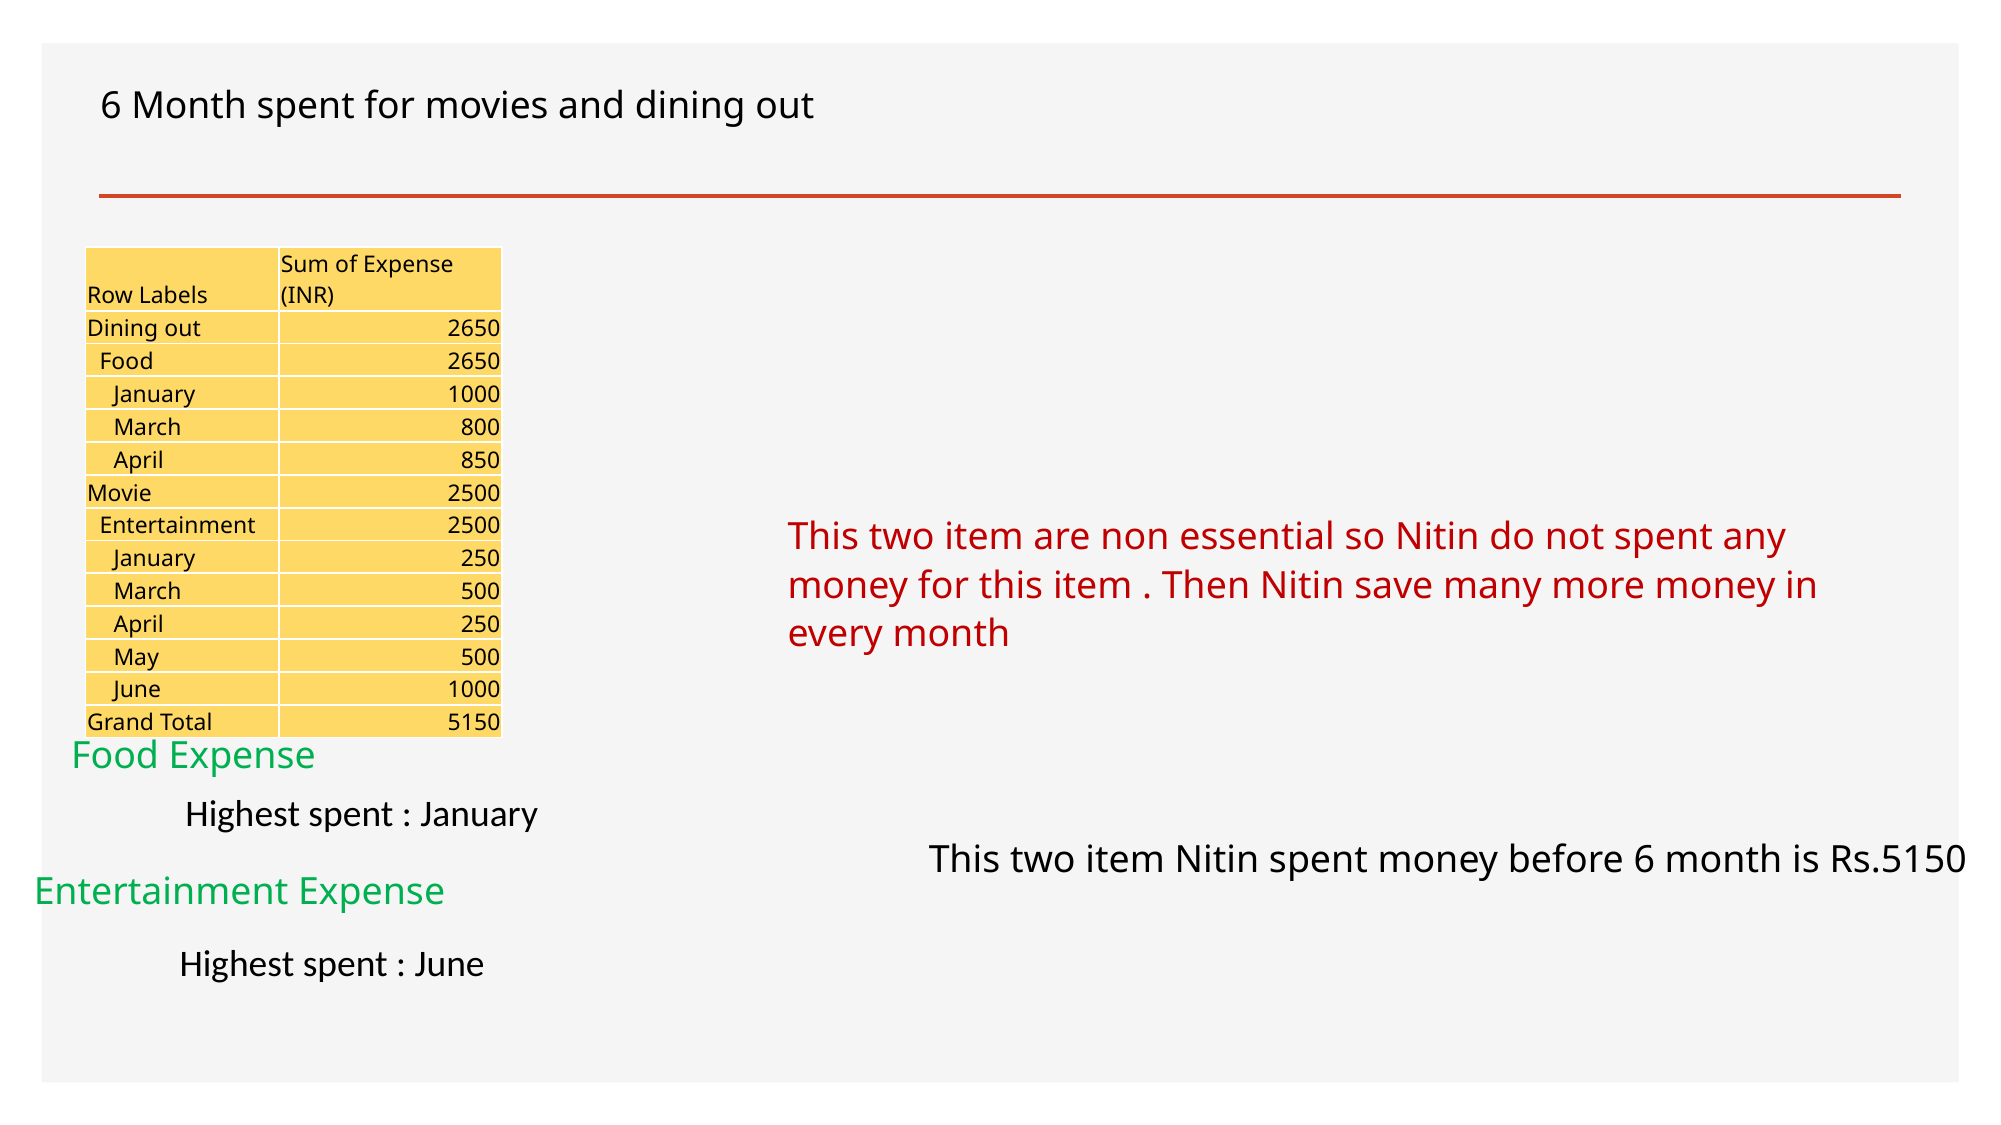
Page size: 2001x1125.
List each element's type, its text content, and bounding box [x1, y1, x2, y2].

table_cell 250 [280, 541, 501, 572]
table_cell Dining out [86, 312, 278, 343]
table_cell 500 [280, 640, 501, 671]
table_cell 2500 [280, 476, 501, 507]
table_header Row Labels [86, 248, 278, 310]
table_cell 500 [280, 574, 501, 605]
table_cell 1000 [280, 673, 501, 704]
table_cell Movie [86, 476, 278, 507]
table_cell Grand Total [86, 706, 278, 720]
table_cell June [86, 673, 278, 704]
table_cell Entertainment [86, 509, 278, 540]
text_box This two item Nitin spent money before 6 month is Rs.5150 [914, 824, 1983, 888]
table_cell Food [86, 344, 278, 375]
title 6 Month spent for movies and dining out [85, 73, 1855, 179]
text_box Food Expense [56, 720, 399, 784]
table_cell May [86, 640, 278, 671]
table_cell March [86, 410, 278, 441]
table_cell January [86, 377, 278, 408]
text_box Highest spent : January [170, 778, 554, 842]
table_cell January [86, 541, 278, 572]
table_cell 1000 [280, 377, 501, 408]
text_box This two item are non essential so Nitin do not spent any money for this item . Then Nitin save many more money in every month [772, 502, 1841, 662]
table_cell 250 [280, 607, 501, 638]
table_cell 850 [280, 443, 501, 474]
text_box Entertainment Expense [18, 856, 461, 920]
table_header Sum of Expense (INR) [280, 248, 501, 310]
table_cell 800 [280, 410, 501, 441]
table_cell April [86, 443, 278, 474]
table_cell March [86, 574, 278, 605]
table_cell April [86, 607, 278, 638]
text_box Highest spent : June [164, 928, 500, 992]
table_cell 2650 [280, 344, 501, 375]
table_cell 2650 [280, 312, 501, 343]
table_cell 5150 [280, 706, 501, 737]
table_cell 2500 [280, 509, 501, 540]
